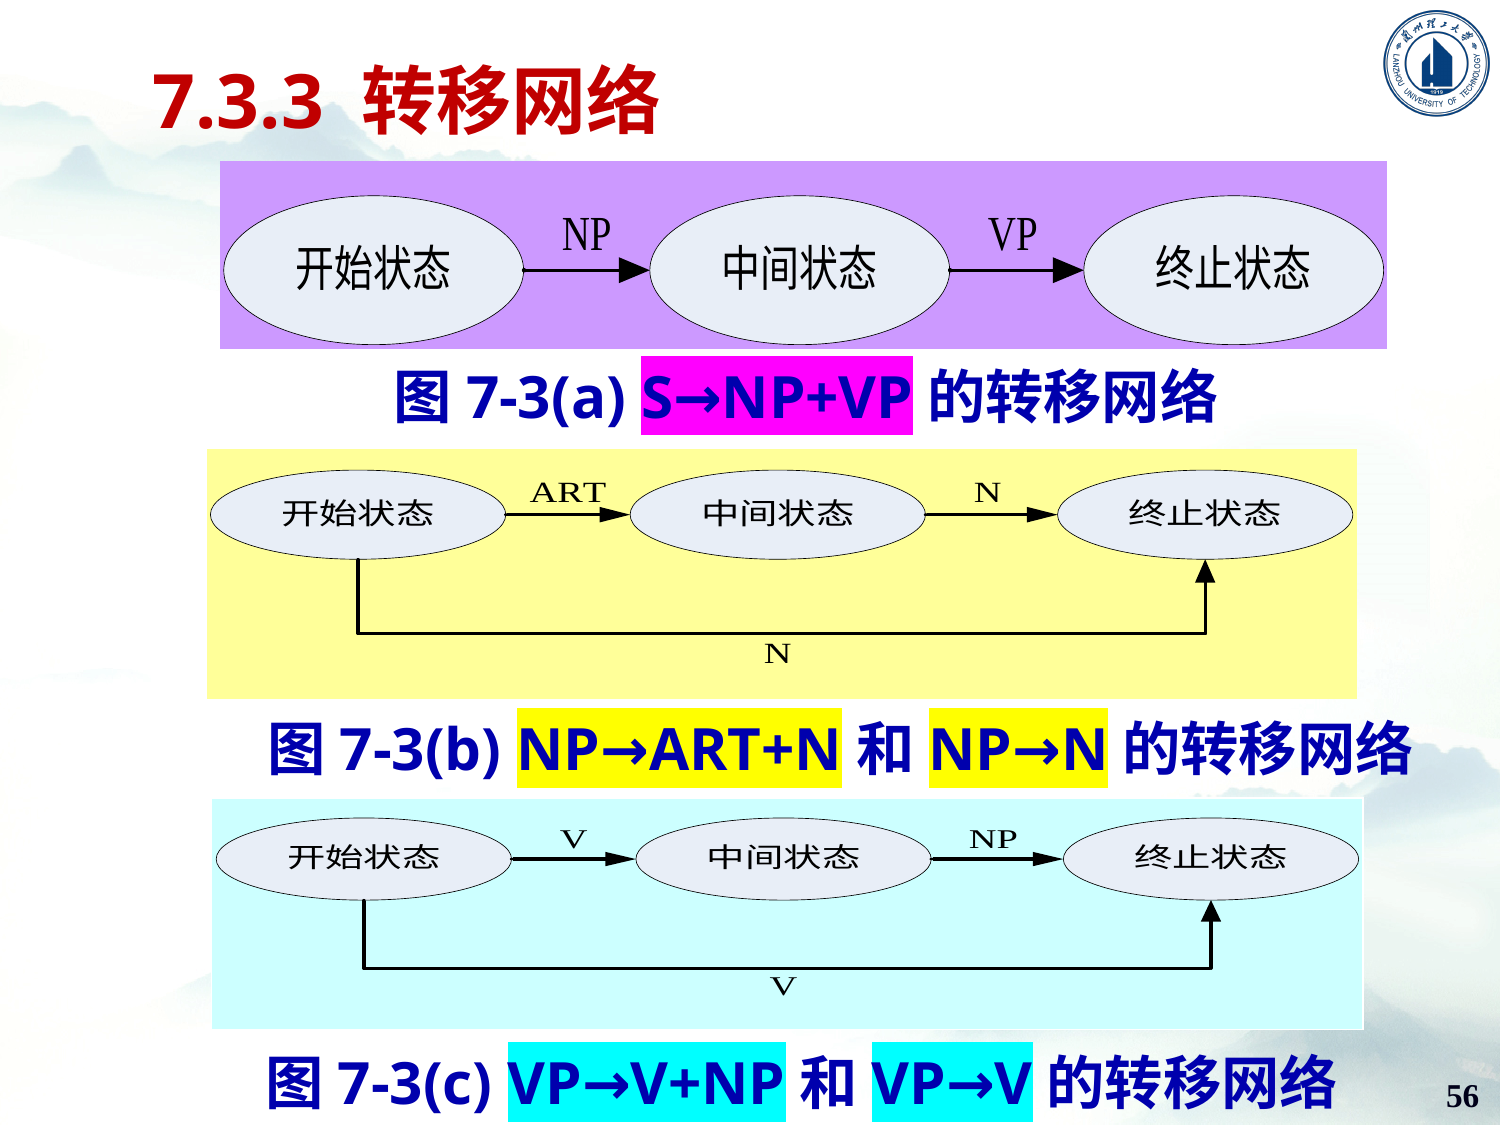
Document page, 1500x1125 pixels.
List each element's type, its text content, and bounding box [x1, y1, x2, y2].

text_box 图7-3(b) NP→ART+N和NP→N的转移网络 [53, 704, 1500, 790]
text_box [206, 448, 1357, 700]
text_box 图7-3(c) VP→V+NP和VP→V的转移网络 [100, 1046, 1500, 1125]
text_box 图7-3(a) S→NP+VP的转移网络 [249, 358, 1363, 438]
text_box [212, 798, 1363, 1030]
slide_number 56 [1181, 1066, 1495, 1125]
picture [0, 1, 1500, 1125]
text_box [219, 160, 1388, 350]
title 7.3.3 转移网络 [137, 18, 1302, 179]
